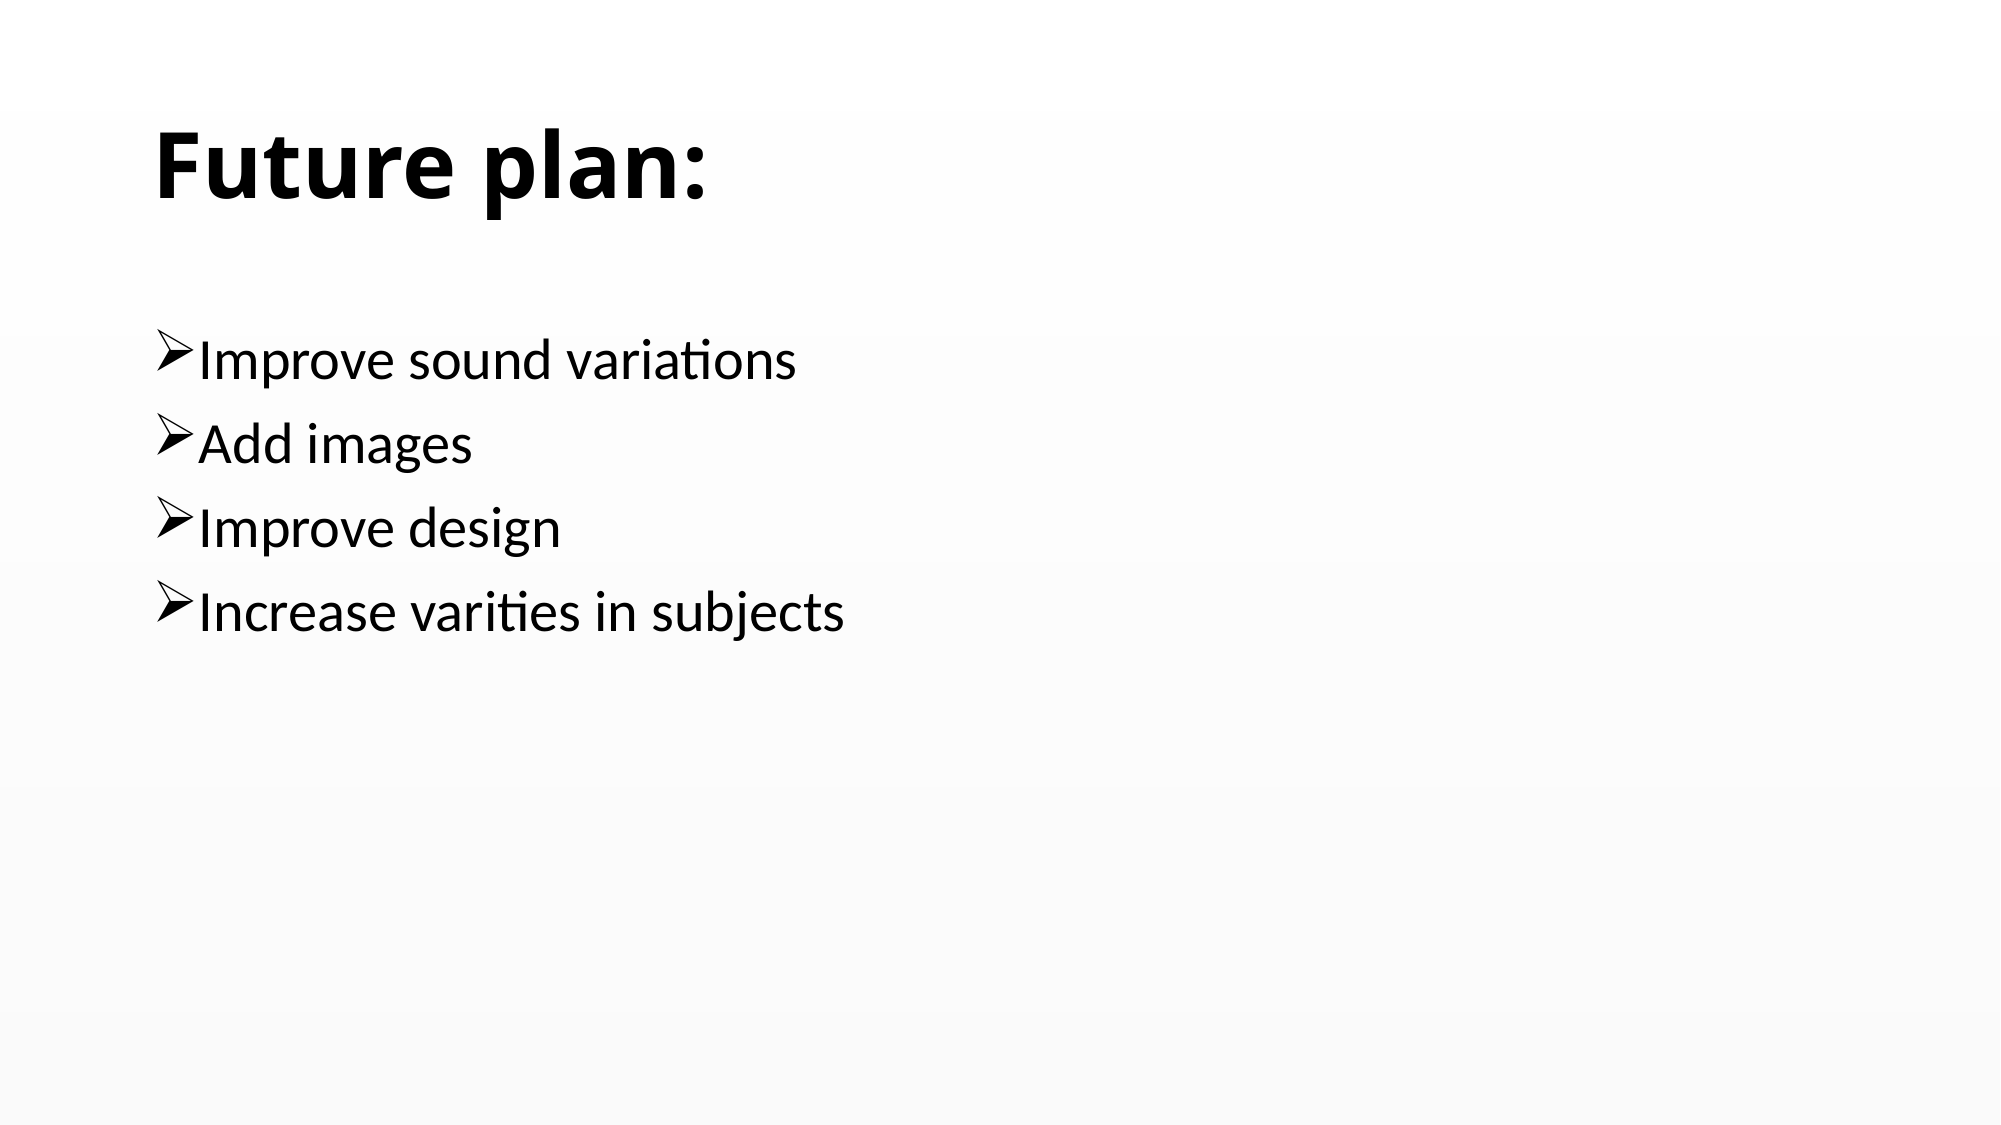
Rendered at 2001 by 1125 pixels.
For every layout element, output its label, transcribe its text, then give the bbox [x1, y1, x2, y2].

list Improve sound variations Add images Improve design Increase varities in subjects [137, 321, 1863, 1036]
title Future plan: [137, 59, 1863, 278]
